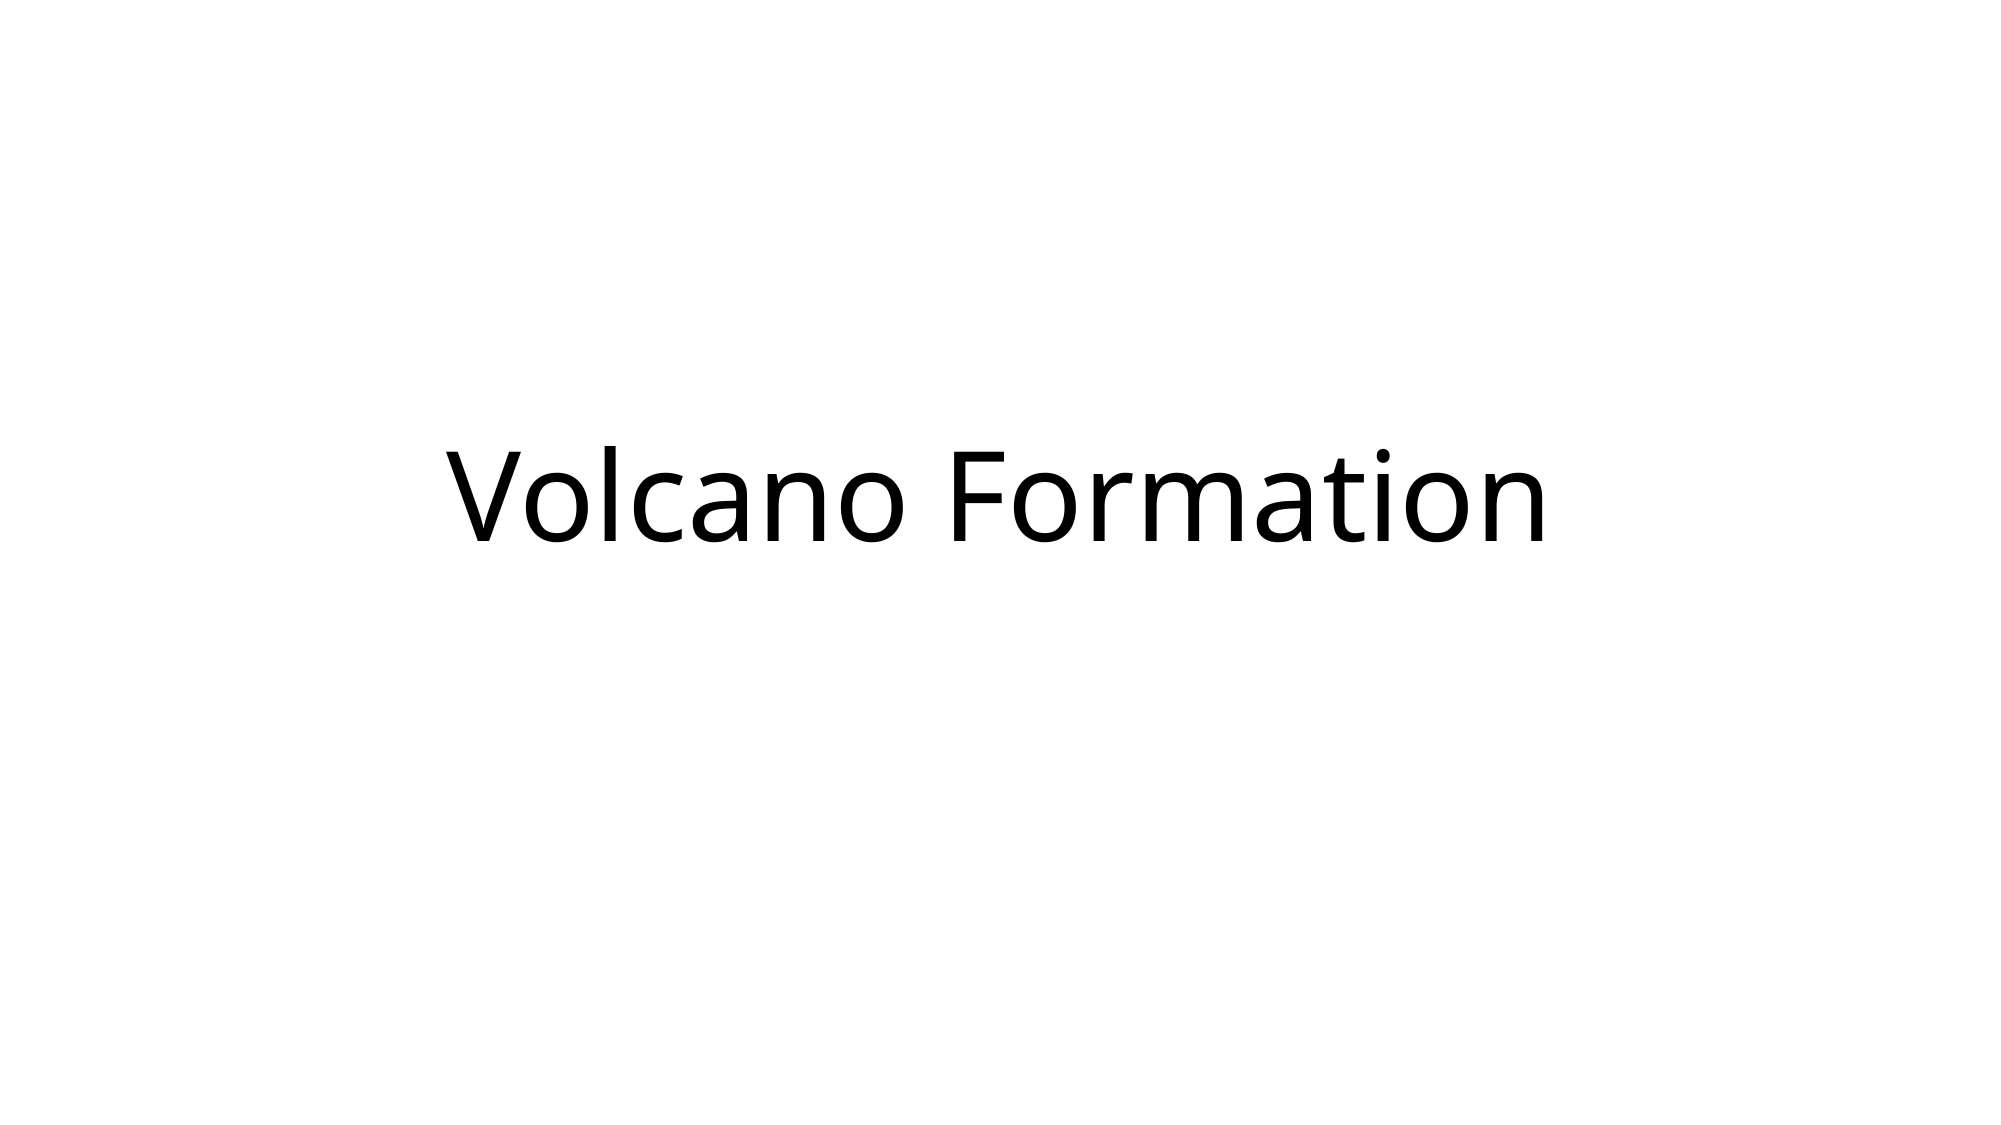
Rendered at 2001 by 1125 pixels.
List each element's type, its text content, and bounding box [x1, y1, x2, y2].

title Volcano Formation [249, 184, 1750, 576]
